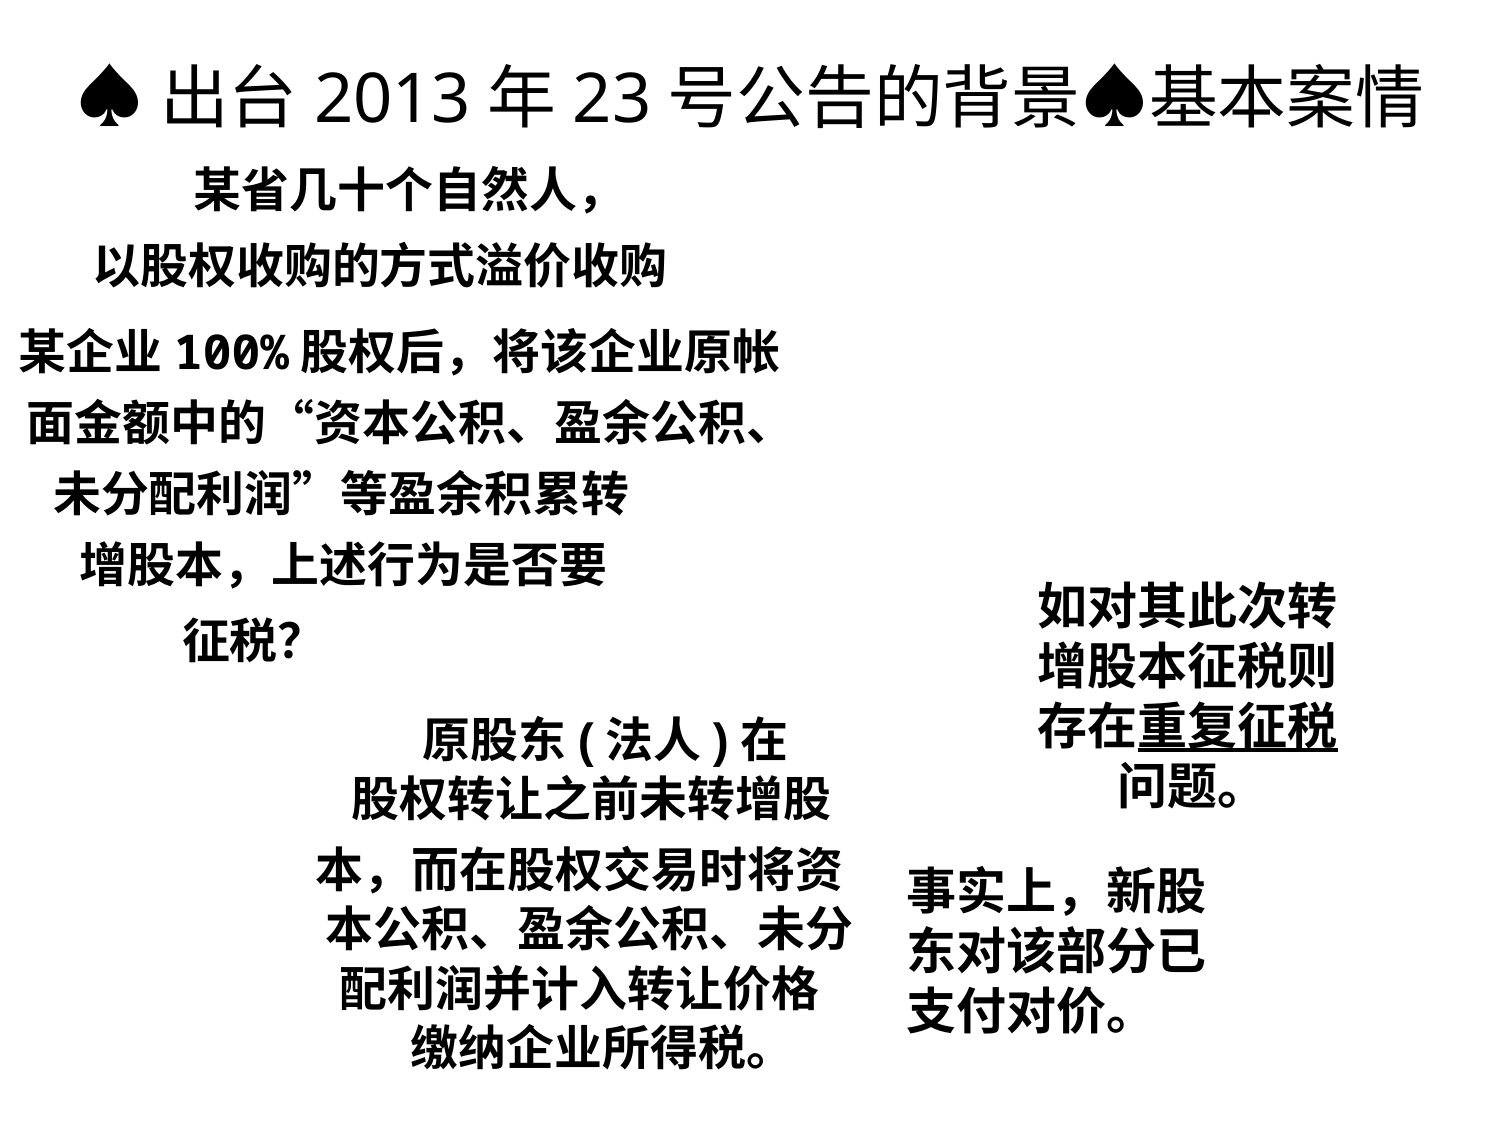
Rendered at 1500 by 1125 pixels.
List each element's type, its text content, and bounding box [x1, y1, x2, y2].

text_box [12, 137, 833, 756]
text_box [301, 668, 916, 1118]
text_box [985, 550, 1388, 823]
title ♠出台2013年23号公告的背景♠基本案情 [75, 45, 1425, 157]
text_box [916, 830, 1258, 1059]
